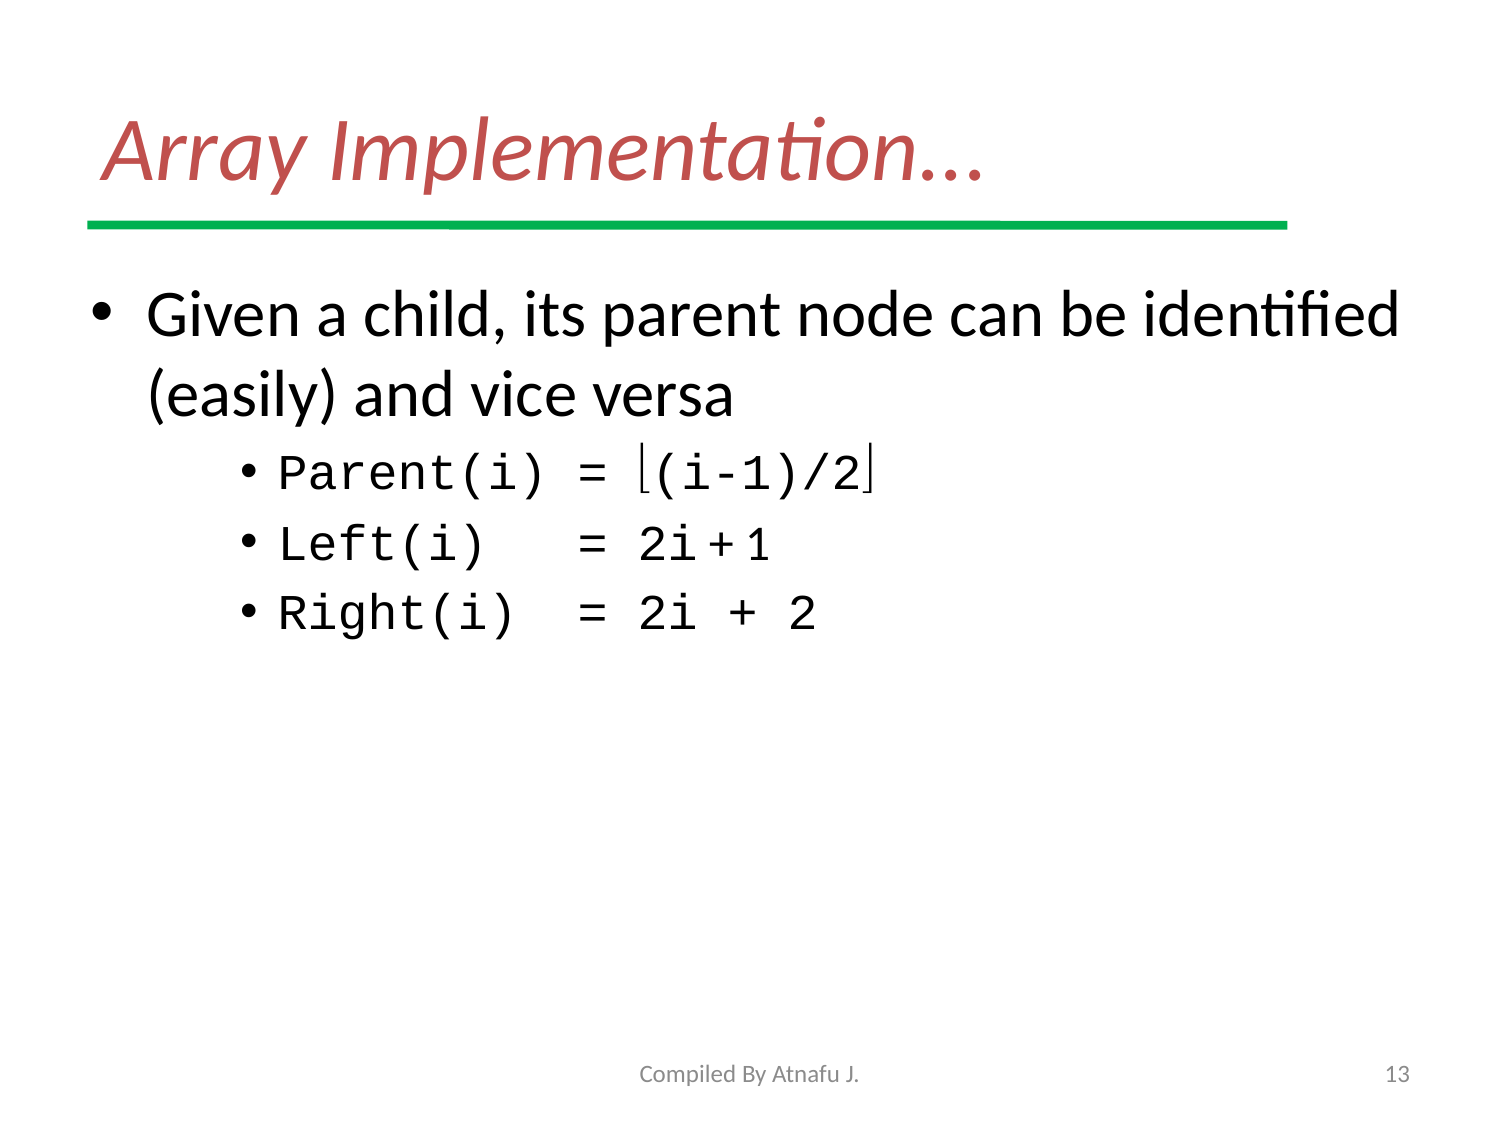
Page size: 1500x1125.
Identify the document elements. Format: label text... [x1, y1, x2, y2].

list Given a child, its parent node can be identified (easily) and vice versa Parent(i) = (i-1)/2 Left(i) = 2i + 1 Right(i) = 2i + 2 [75, 262, 1425, 1005]
slide_number 13 [1074, 1042, 1425, 1103]
title Array Implementation... [87, 50, 1438, 238]
footer Compiled By Atnafu J. [512, 1042, 988, 1103]
